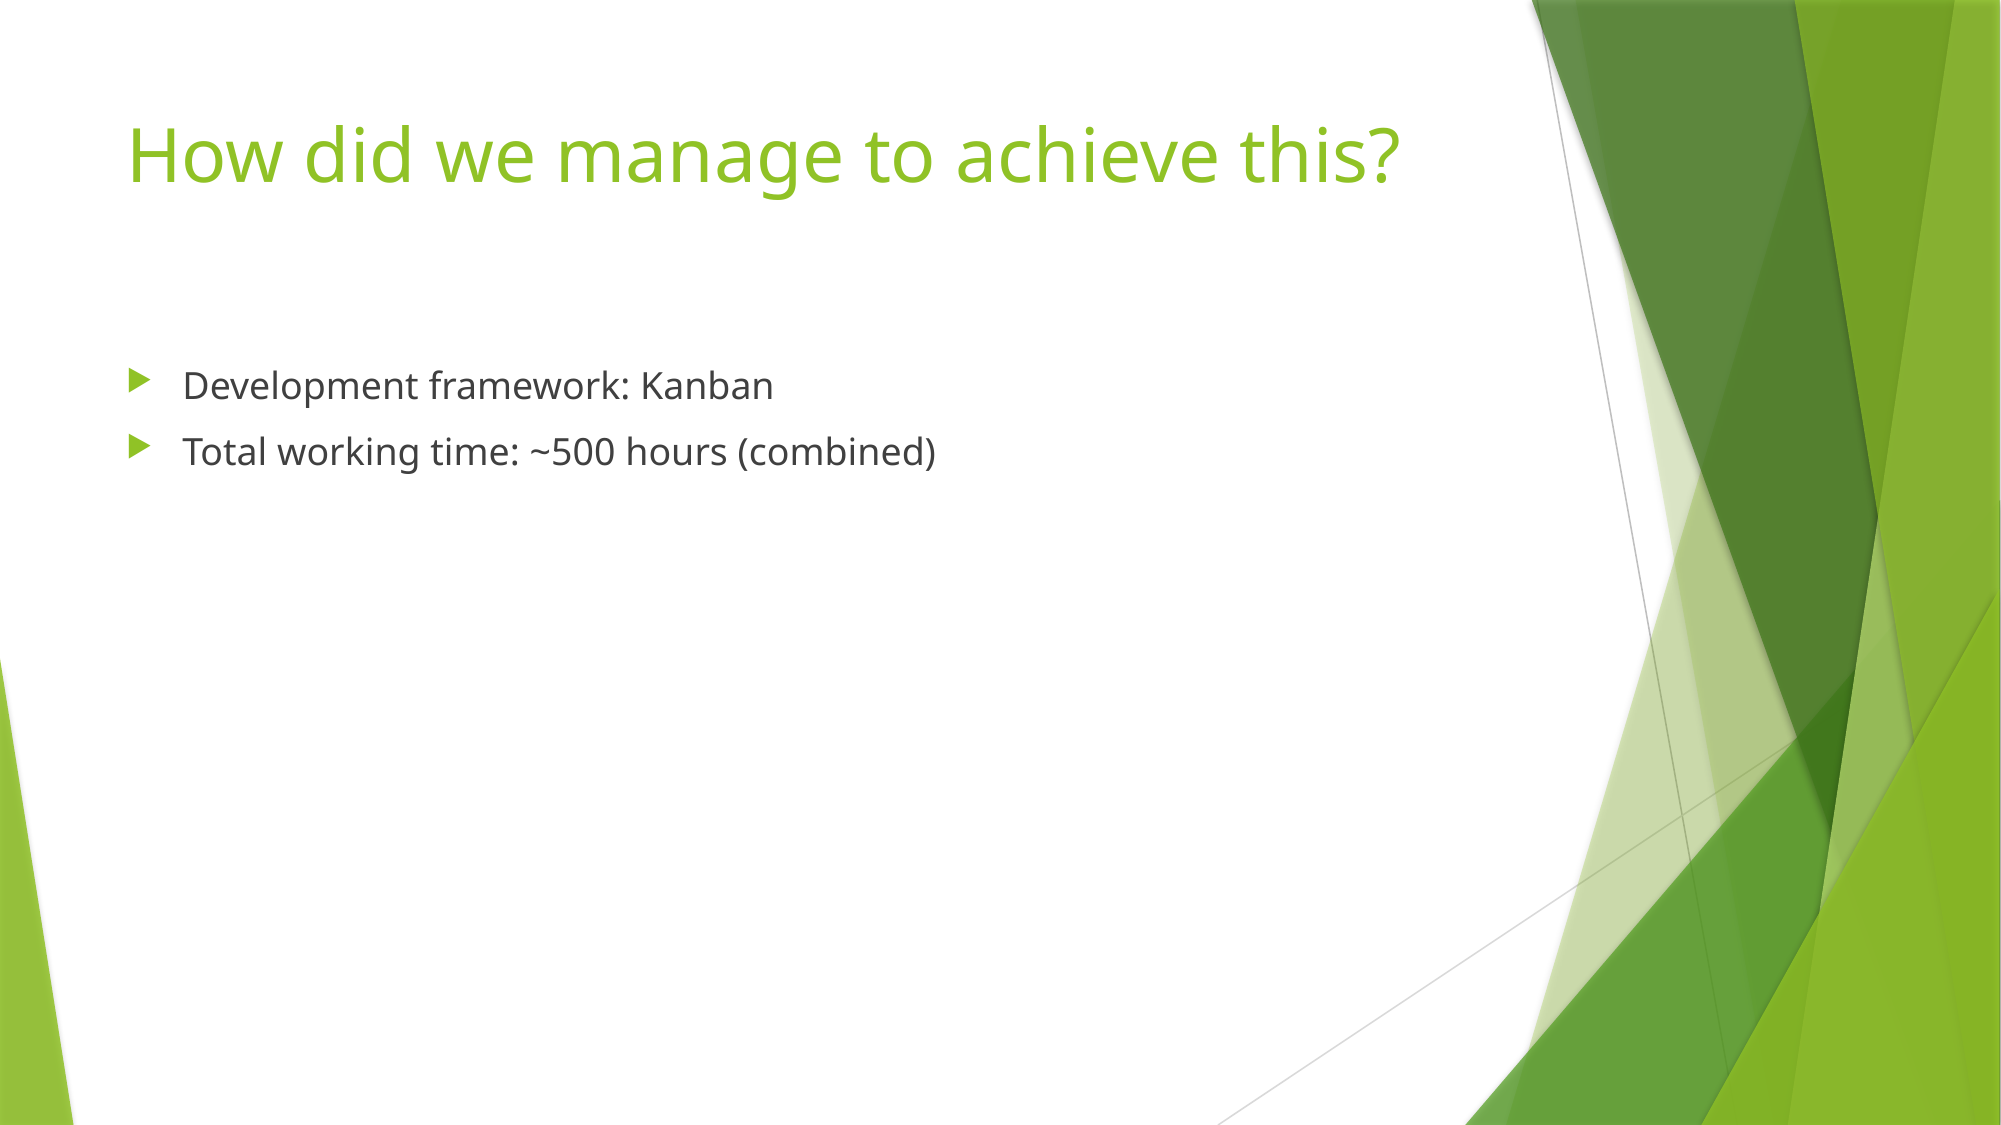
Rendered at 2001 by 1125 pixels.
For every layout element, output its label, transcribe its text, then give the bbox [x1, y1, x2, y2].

list Development framework: Kanban Total working time: ~500 hours (combined) [111, 354, 1522, 992]
title How did we manage to achieve this? [111, 99, 1522, 317]
